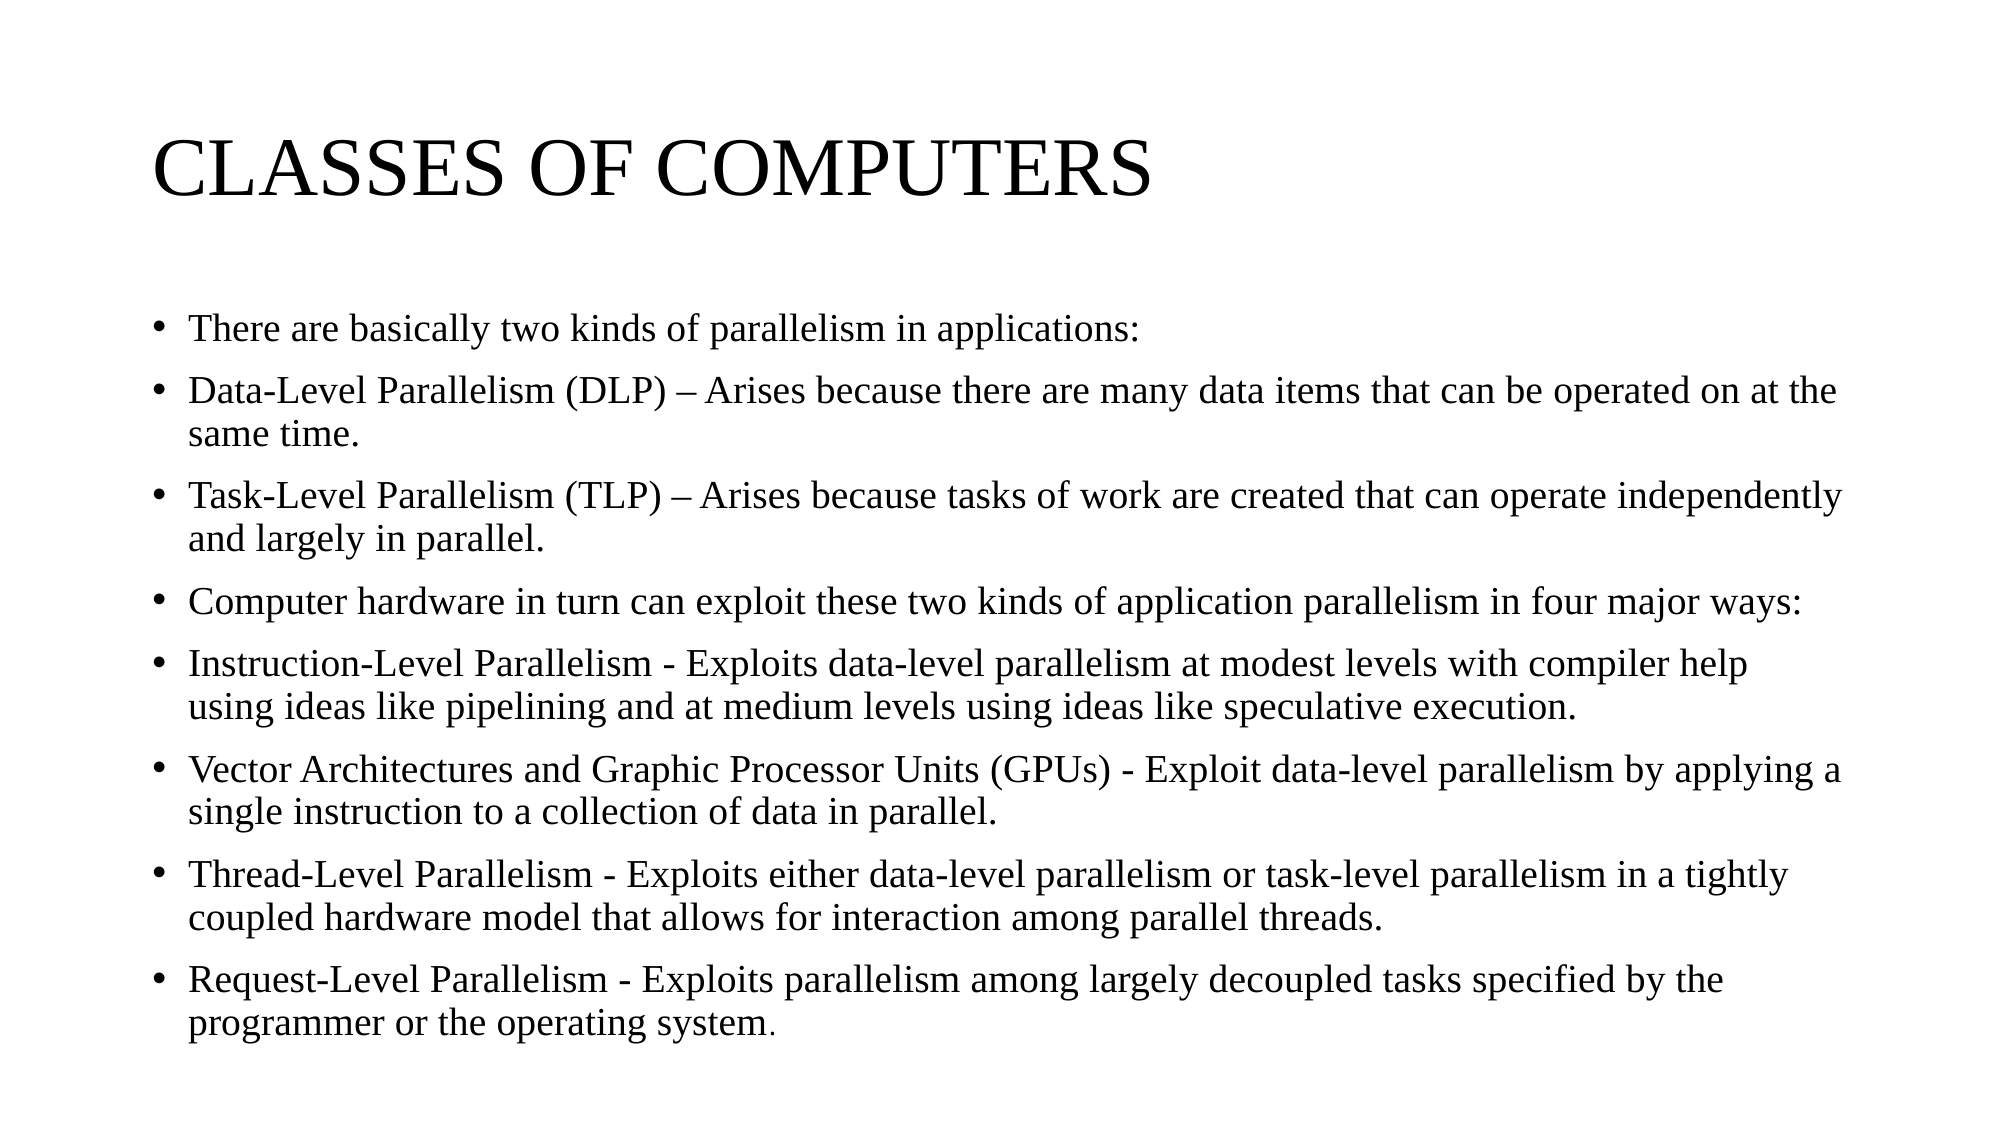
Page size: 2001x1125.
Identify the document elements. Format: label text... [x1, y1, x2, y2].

title CLASSES OF COMPUTERS [137, 59, 1863, 278]
list There are basically two kinds of parallelism in applications: Data-Level Parallelism (DLP) – Arises because there are many data items that can be operated on at the same time. Task-Level Parallelism (TLP) – Arises because tasks of work are created that can operate independently and largely in parallel. Computer hardware in turn can exploit these two kinds of application parallelism in four major ways: Instruction-Level Parallelism - Exploits data-level parallelism at modest levels with compiler help using ideas like pipelining and at medium levels using ideas like speculative execution. Vector Architectures and Graphic Processor Units (GPUs) - Exploit data-level parallelism by applying a single instruction to a collection of data in parallel. Thread-Level Parallelism - Exploits either data-level parallelism or task-level parallelism in a tightly coupled hardware model that allows for interaction among parallel threads. Request-Level Parallelism - Exploits parallelism among largely decoupled tasks specified by the programmer or the operating system. [137, 299, 1863, 1066]
